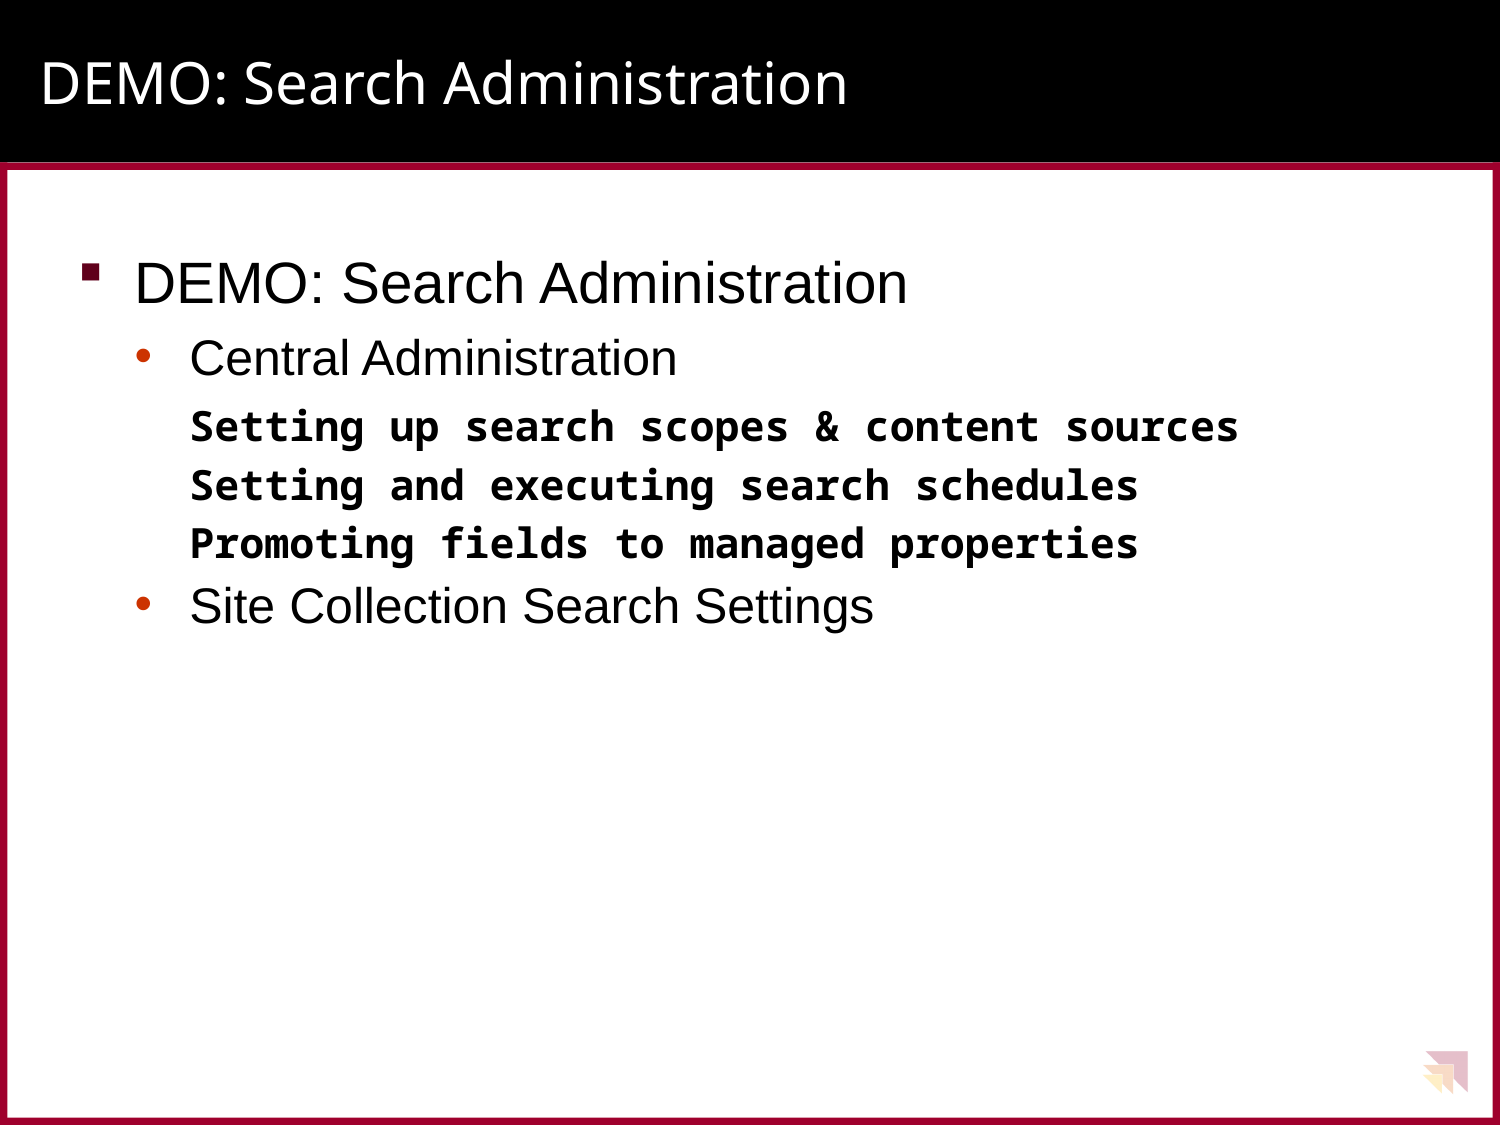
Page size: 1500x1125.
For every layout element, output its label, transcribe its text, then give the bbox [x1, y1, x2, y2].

title DEMO: Search Administration [24, 12, 1438, 150]
list DEMO: Search Administration Central Administration Setting up search scopes & content sources Setting and executing search schedules Promoting fields to managed properties Site Collection Search Settings [62, 237, 1438, 1088]
